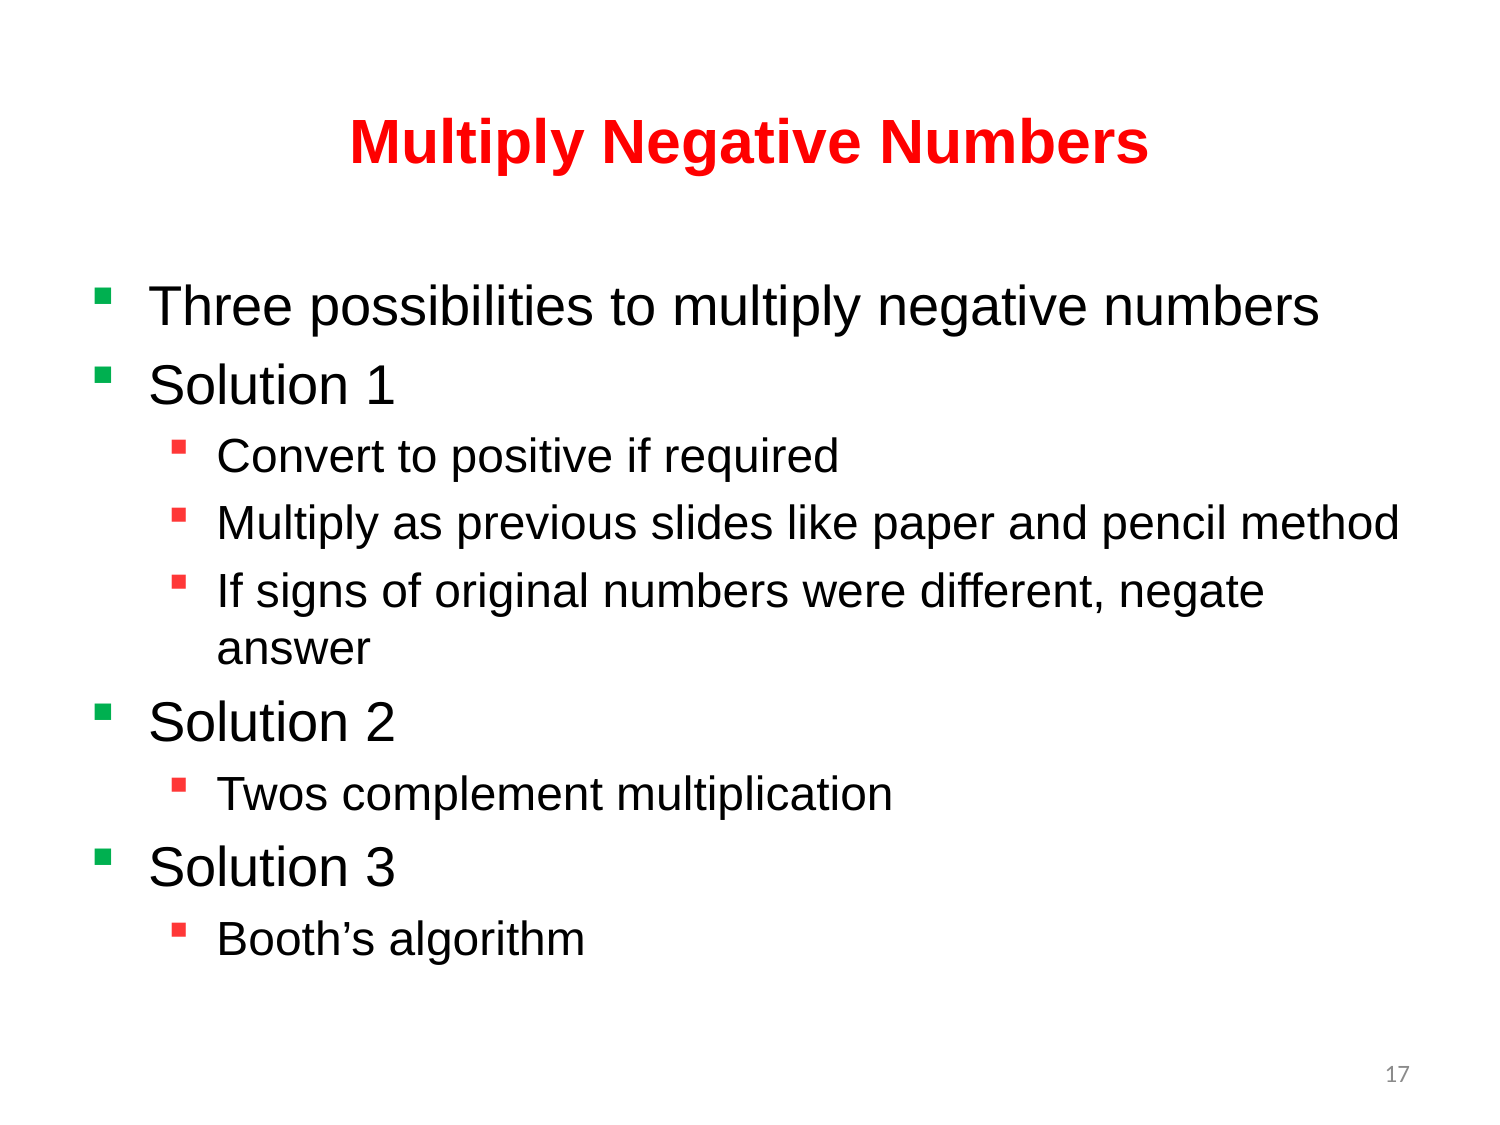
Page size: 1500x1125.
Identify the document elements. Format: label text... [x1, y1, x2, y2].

title Multiply Negative Numbers [75, 45, 1425, 233]
slide_number 17 [1074, 1042, 1425, 1103]
list Three possibilities to multiply negative numbers Solution 1 Convert to positive if required Multiply as previous slides like paper and pencil method If signs of original numbers were different, negate answer Solution 2 Twos complement multiplication Solution 3 Booth’s algorithm [75, 262, 1425, 1005]
